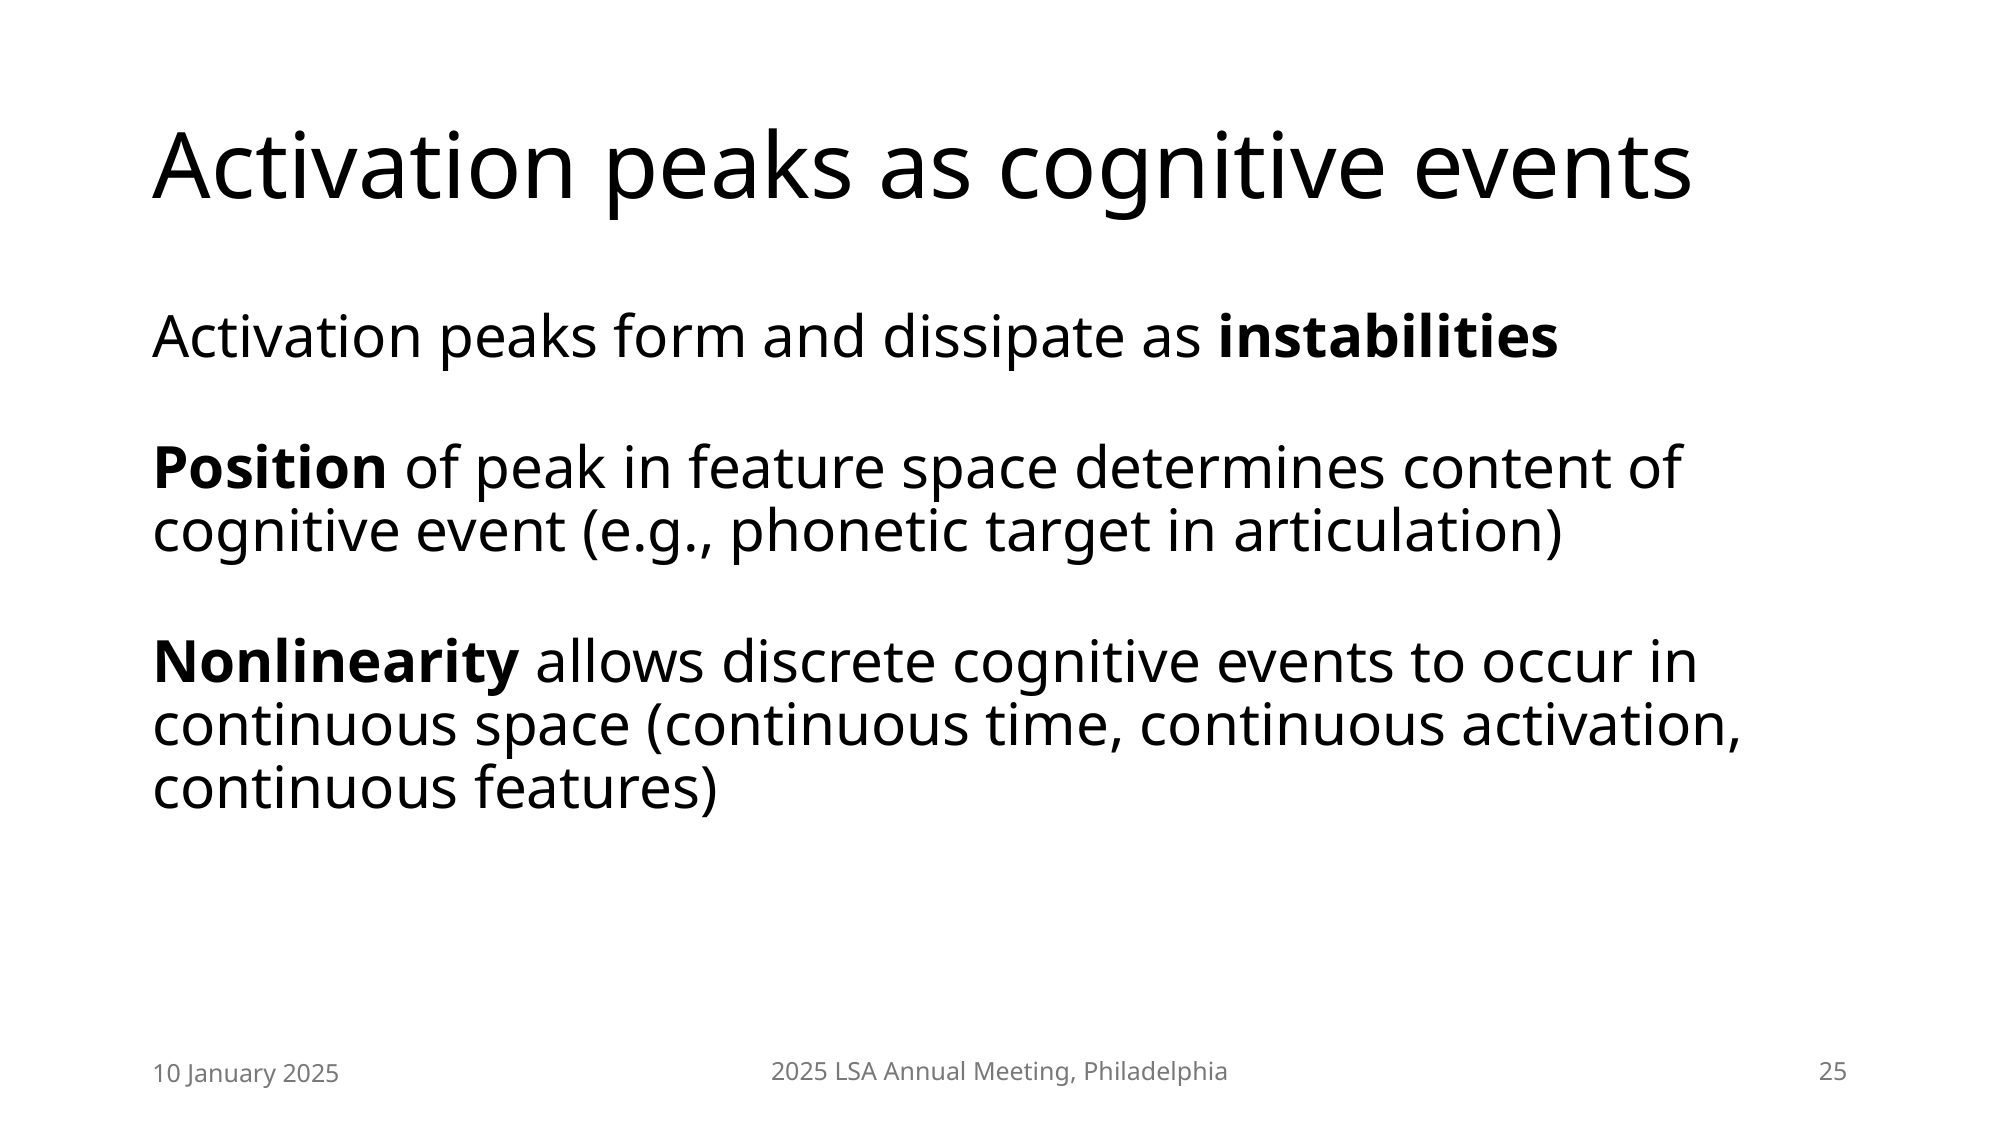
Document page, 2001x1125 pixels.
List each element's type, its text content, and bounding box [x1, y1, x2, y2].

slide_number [137, 1042, 588, 1103]
footer 2025 LSA Annual Meeting, Philadelphia [662, 1042, 1338, 1103]
list Activation peaks form and dissipate as instabilities Position of peak in feature space determines content of cognitive event (e.g., phonetic target in articulation) Nonlinearity allows discrete cognitive events to occur in continuous space (continuous time, continuous activation, continuous features) [137, 299, 1912, 1014]
slide_number 25 [1412, 1042, 1863, 1103]
title Activation peaks as cognitive events [137, 59, 1863, 278]
